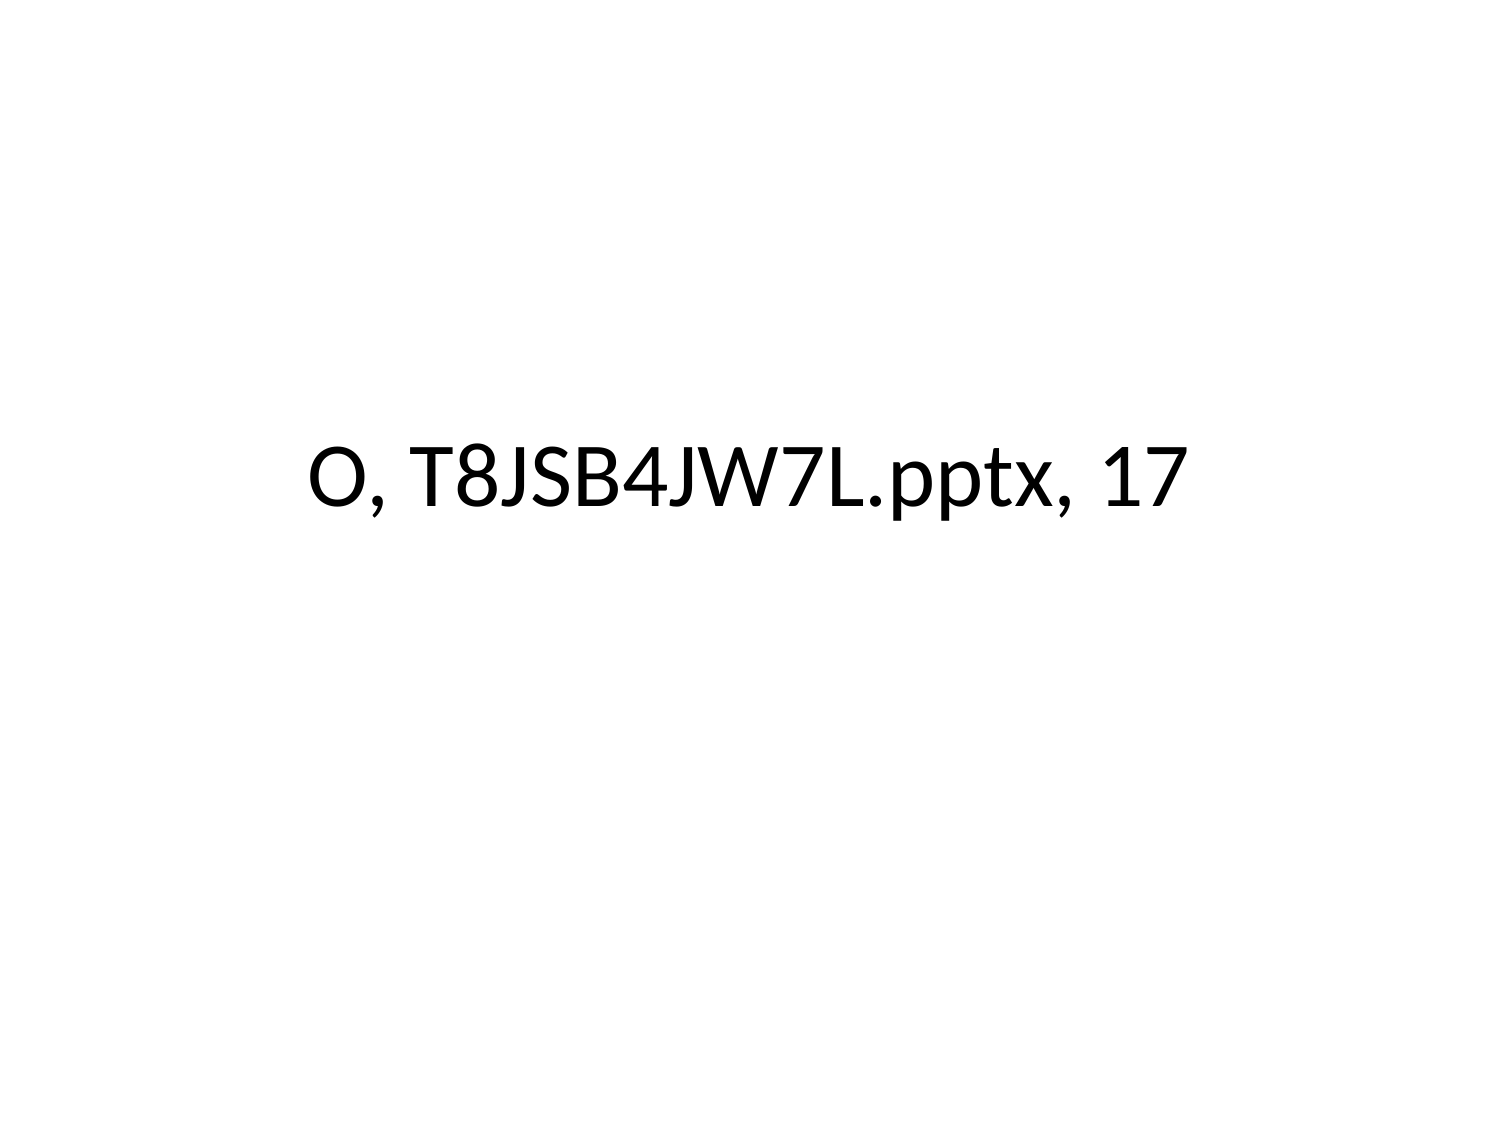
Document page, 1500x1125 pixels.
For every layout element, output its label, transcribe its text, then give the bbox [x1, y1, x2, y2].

title O, T8JSB4JW7L.pptx, 17 [112, 349, 1388, 591]
